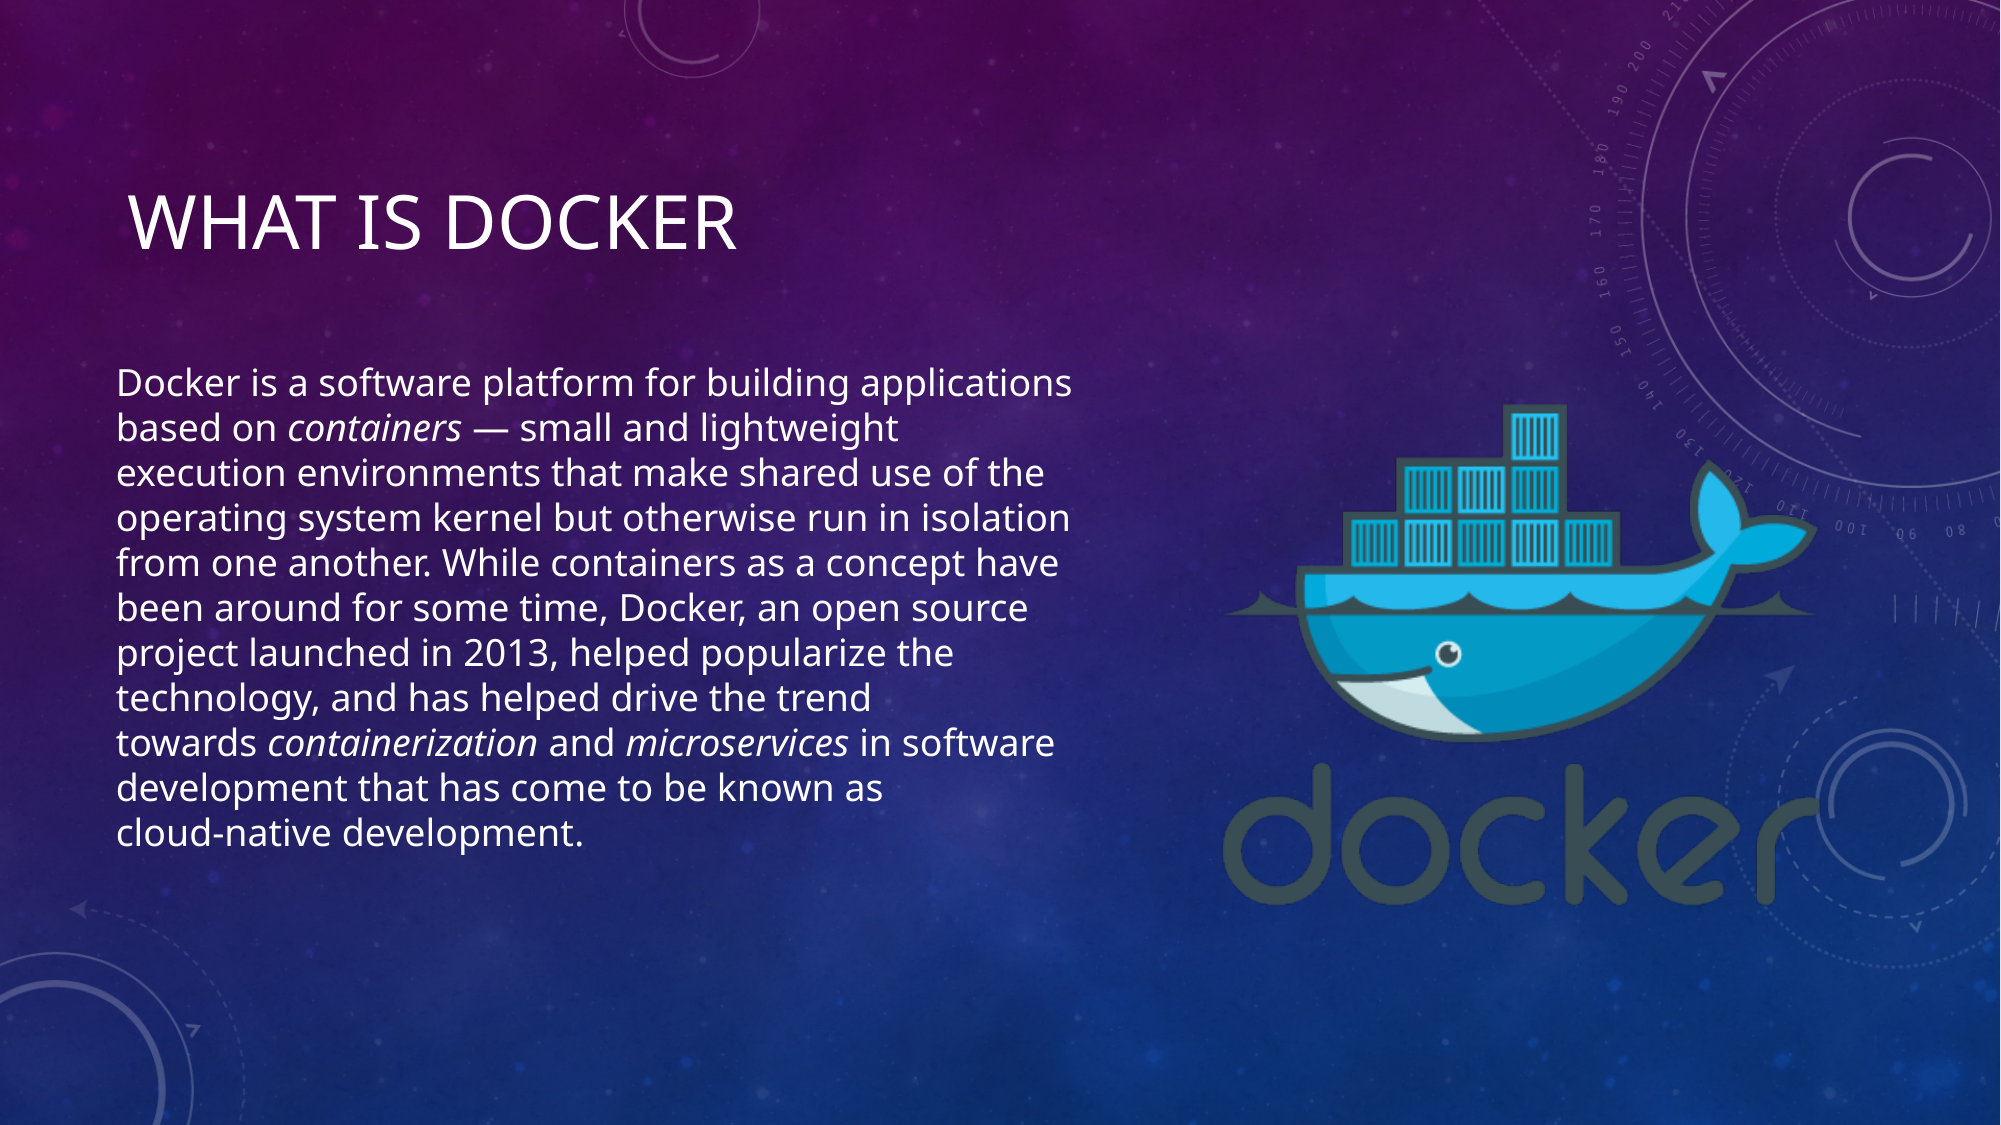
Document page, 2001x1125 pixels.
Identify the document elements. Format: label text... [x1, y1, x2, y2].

title What is docker [112, 99, 1775, 339]
picture [0, 0, 2001, 1125]
list Docker is a software platform for building applications based on containers — small and lightweight execution environments that make shared use of the operating system kernel but otherwise run in isolation from one another. While containers as a concept have been around for some time, Docker, an open source project launched in 2013, helped popularize the technology, and has helped drive the trend towards containerization and microservices in software development that has come to be known as cloud-native development. [100, 326, 1093, 1025]
